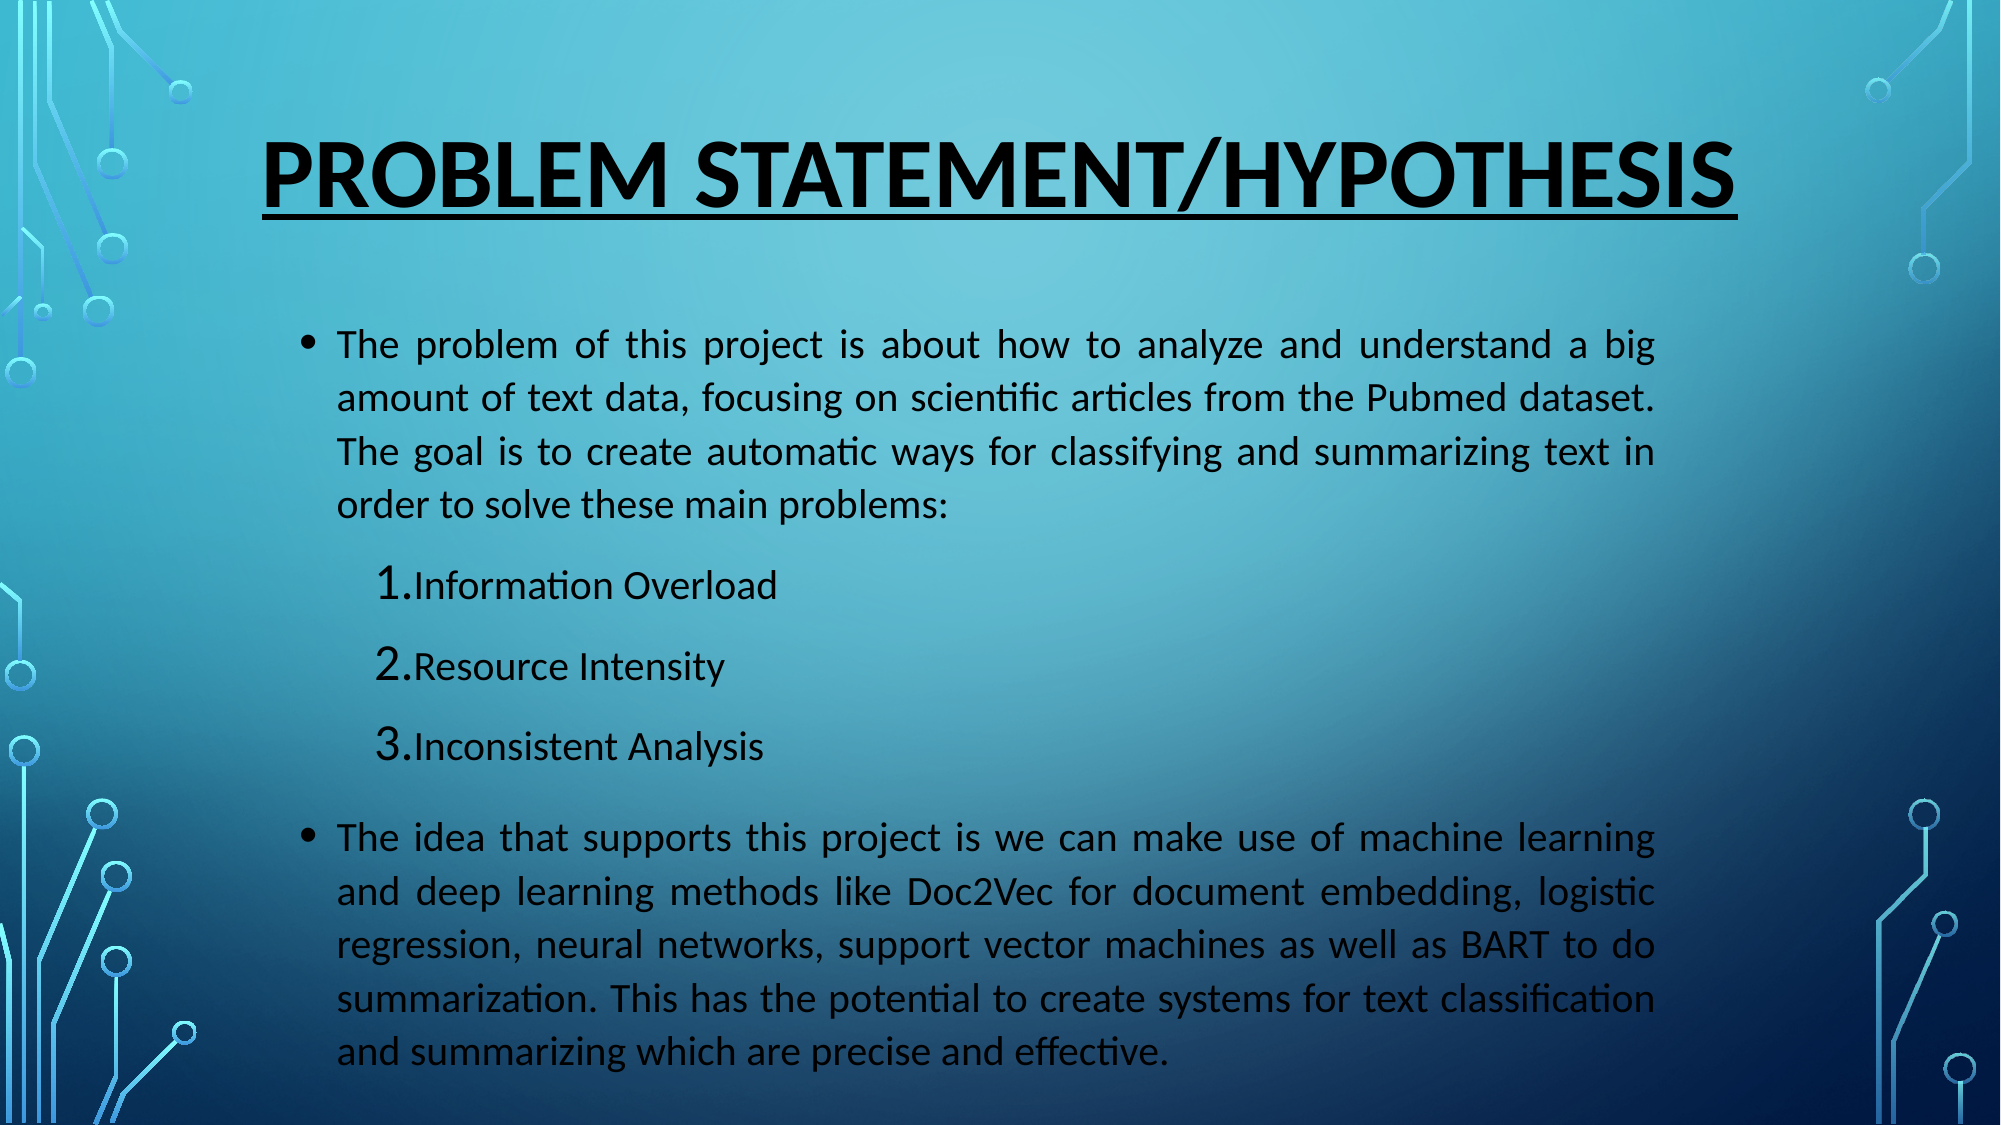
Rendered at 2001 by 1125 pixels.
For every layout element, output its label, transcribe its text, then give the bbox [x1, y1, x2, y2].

list The problem of this project is about how to analyze and understand a big amount of text data, focusing on scientific articles from the Pubmed dataset. The goal is to create automatic ways for classifying and summarizing text in order to solve these main problems: Information Overload Resource Intensity Inconsistent Analysis The idea that supports this project is we can make use of machine learning and deep learning methods like Doc2Vec for document embedding, logistic regression, neural networks, support vector machines as well as BART to do summarization. This has the potential to create systems for text classification and summarizing which are precise and effective. [284, 305, 1672, 1081]
title Problem statement/Hypothesis [187, 89, 1813, 260]
